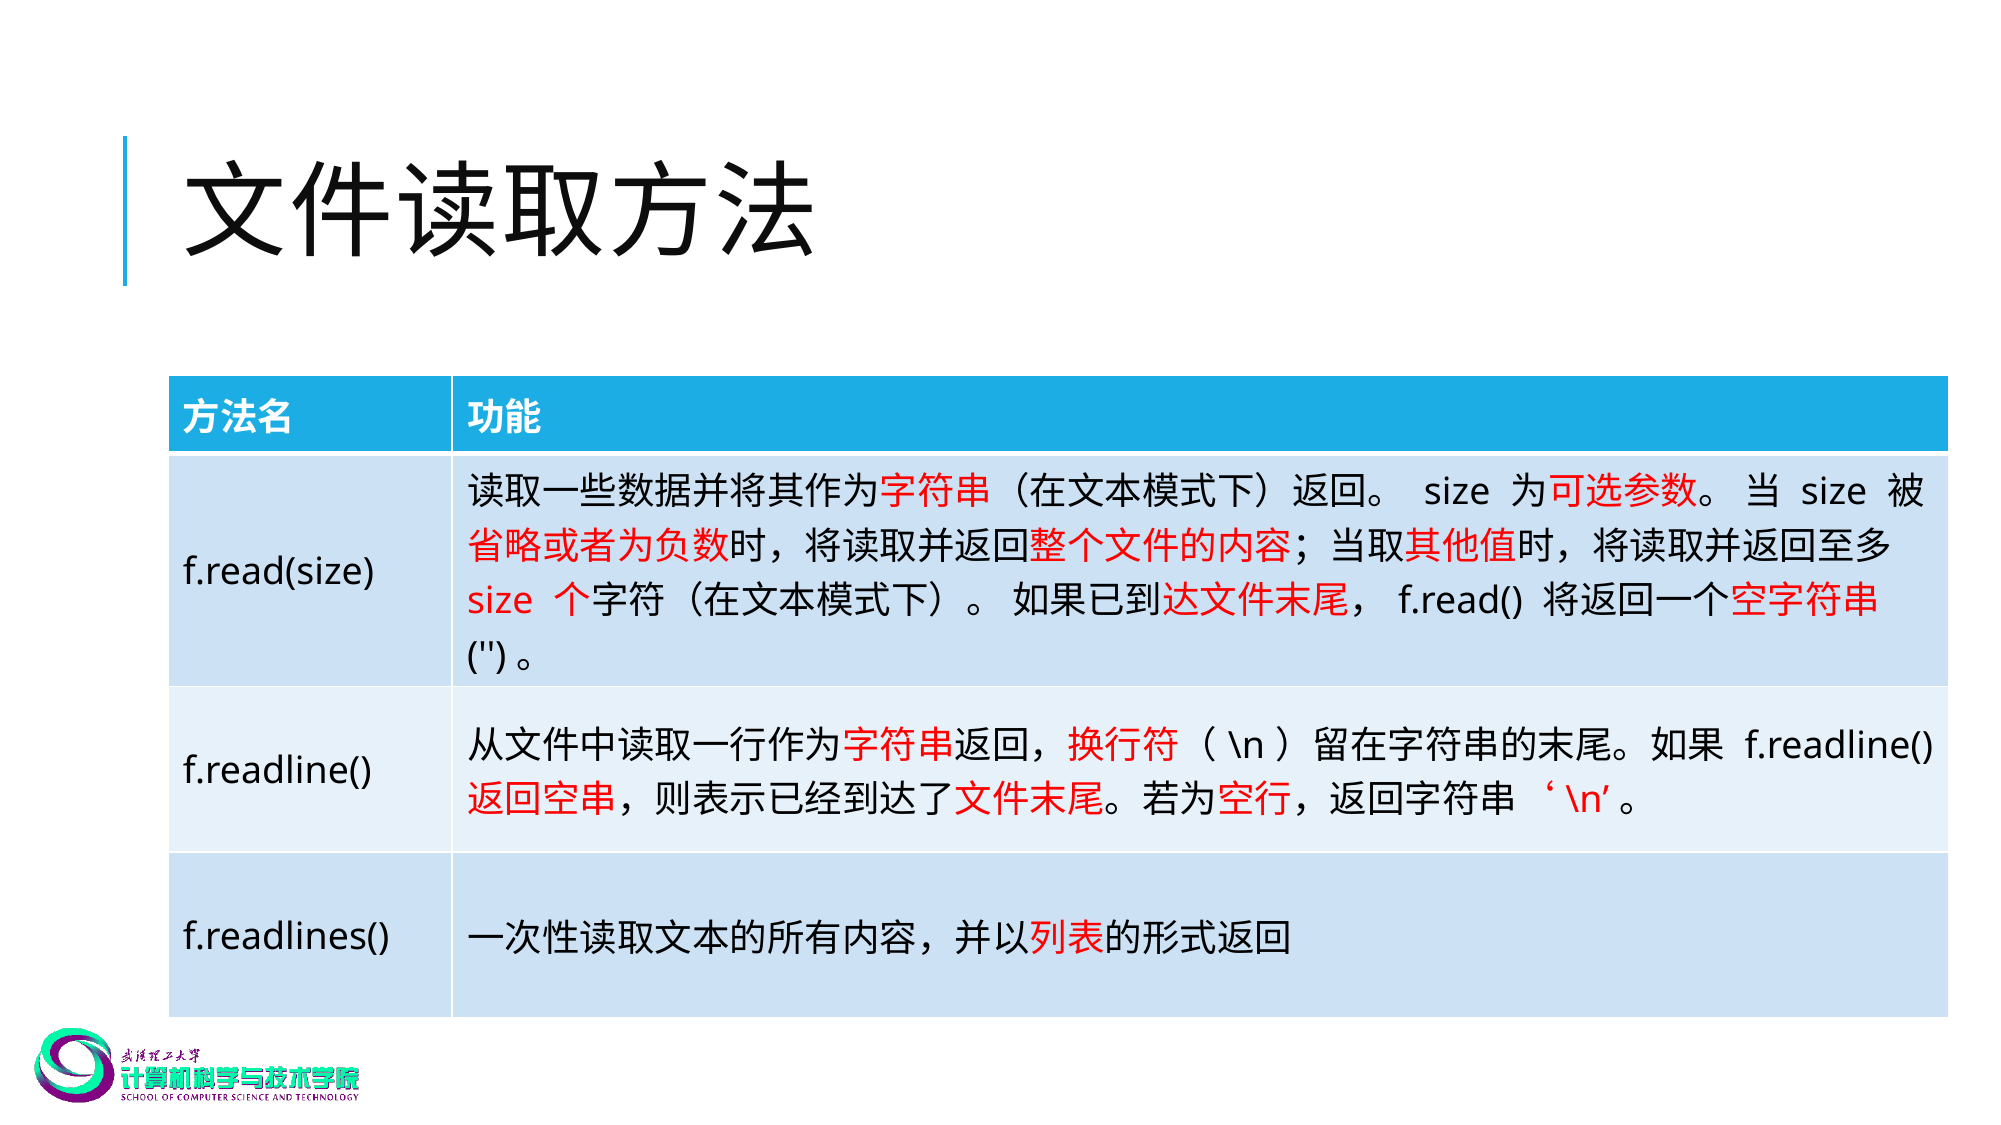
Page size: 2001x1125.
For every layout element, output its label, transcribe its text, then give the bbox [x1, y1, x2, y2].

title 文件读取方法 [168, 96, 1763, 342]
table_header 方法名 [169, 376, 451, 451]
table_header 功能 [453, 376, 1948, 451]
picture [0, 962, 397, 1125]
table_cell 一次性读取文本的所有内容，并以列表的形式返回 [453, 853, 1948, 1017]
table_cell 从文件中读取一行作为字符串返回，换行符（\n）留在字符串的末尾。如果 f.readline() 返回空串，则表示已经到达了文件末尾。若为空行，返回字符串‘\n’。 [453, 687, 1948, 851]
table_cell f.readline() [169, 687, 451, 851]
table_cell f.read(size) [169, 456, 451, 686]
table_cell f.readlines() [169, 853, 451, 1017]
table_cell 读取一些数据并将其作为字符串（在文本模式下）返回。 size 为可选参数。 当 size 被省略或者为负数时，将读取并返回整个文件的内容；当取其他值时，将读取并返回至多 size 个字符（在文本模式下）。 如果已到达文件末尾，f.read() 将返回一个空字符串 ('')。 [453, 456, 1948, 686]
